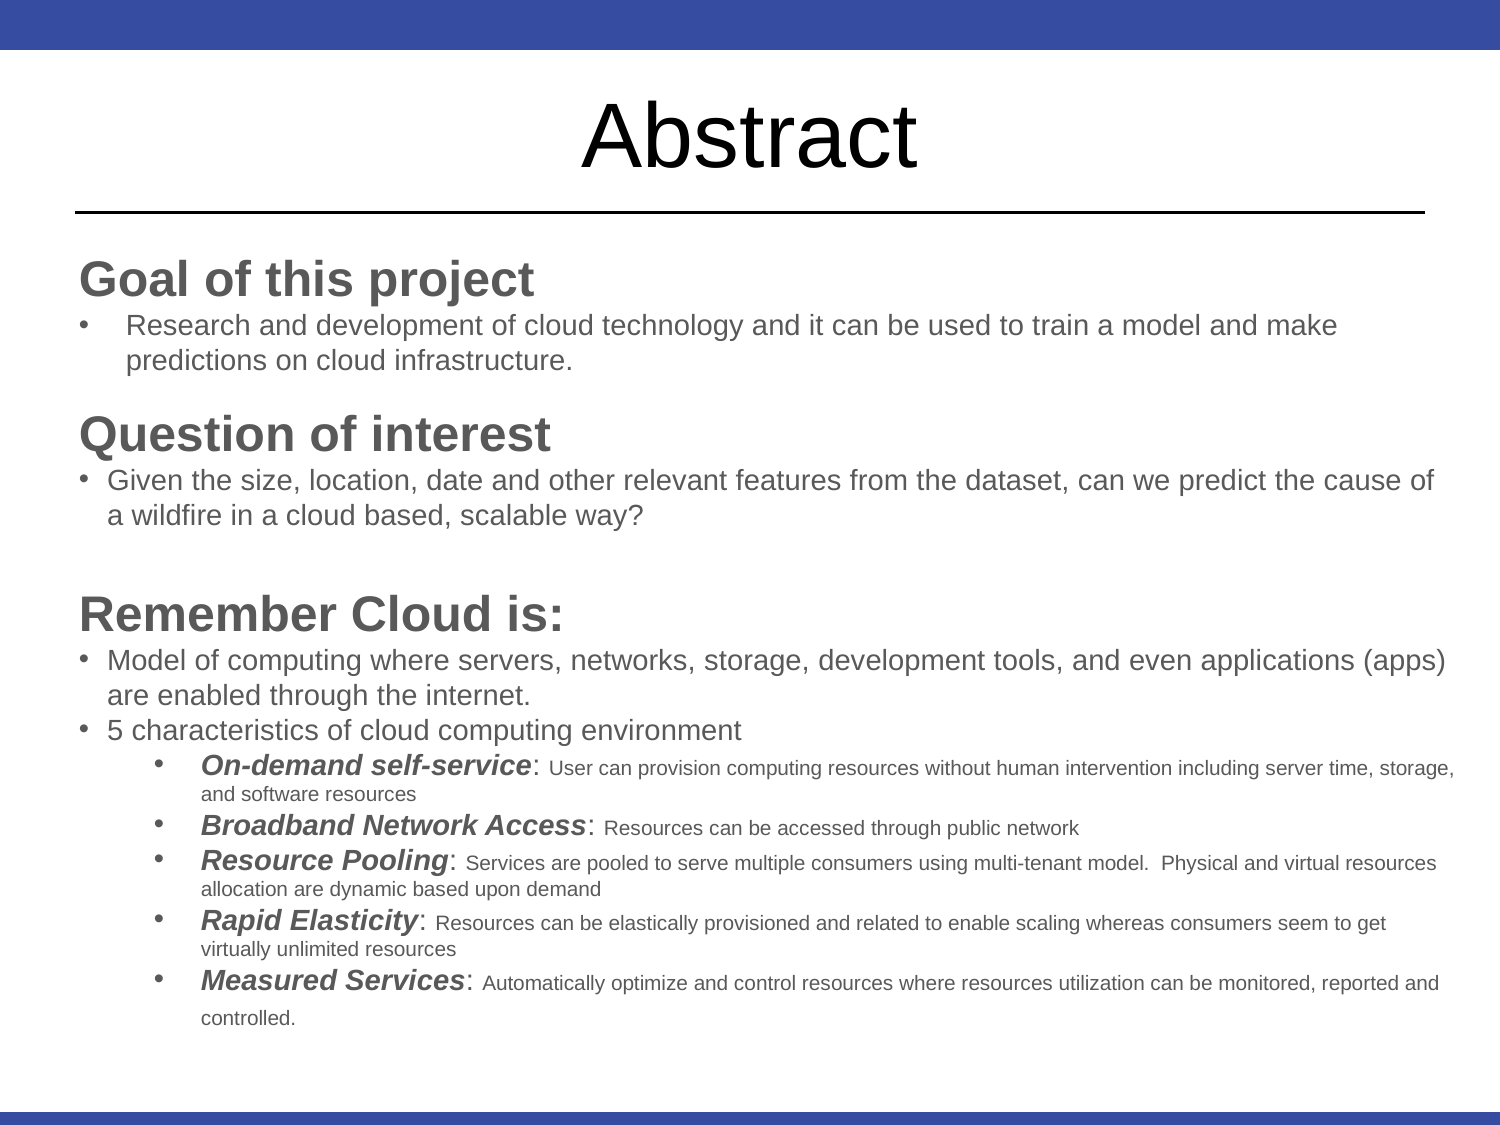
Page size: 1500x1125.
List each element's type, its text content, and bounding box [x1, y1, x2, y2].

text_box Goal of this project Research and development of cloud technology and it can be used to train a model and make predictions on cloud infrastructure. Question of interest Given the size, location, date and other relevant features from the dataset, can we predict the cause of a wildfire in a cloud based, scalable way? Remember Cloud is: Model of computing where servers, networks, storage, development tools, and even applications (apps) are enabled through the internet. 5 characteristics of cloud computing environment On-demand self-service: User can provision computing resources without human intervention including server time, storage, and software resources Broadband Network Access: Resources can be accessed through public network Resource Pooling: Services are pooled to serve multiple consumers using multi-tenant model. Physical and virtual resources allocation are dynamic based upon demand Rapid Elasticity: Resources can be elastically provisioned and related to enable scaling whereas consumers seem to get virtually unlimited resources Measured Services: Automatically optimize and control resources where resources utilization can be monitored, reported and controlled. [64, 238, 1475, 1084]
title Abstract [0, 37, 1500, 225]
